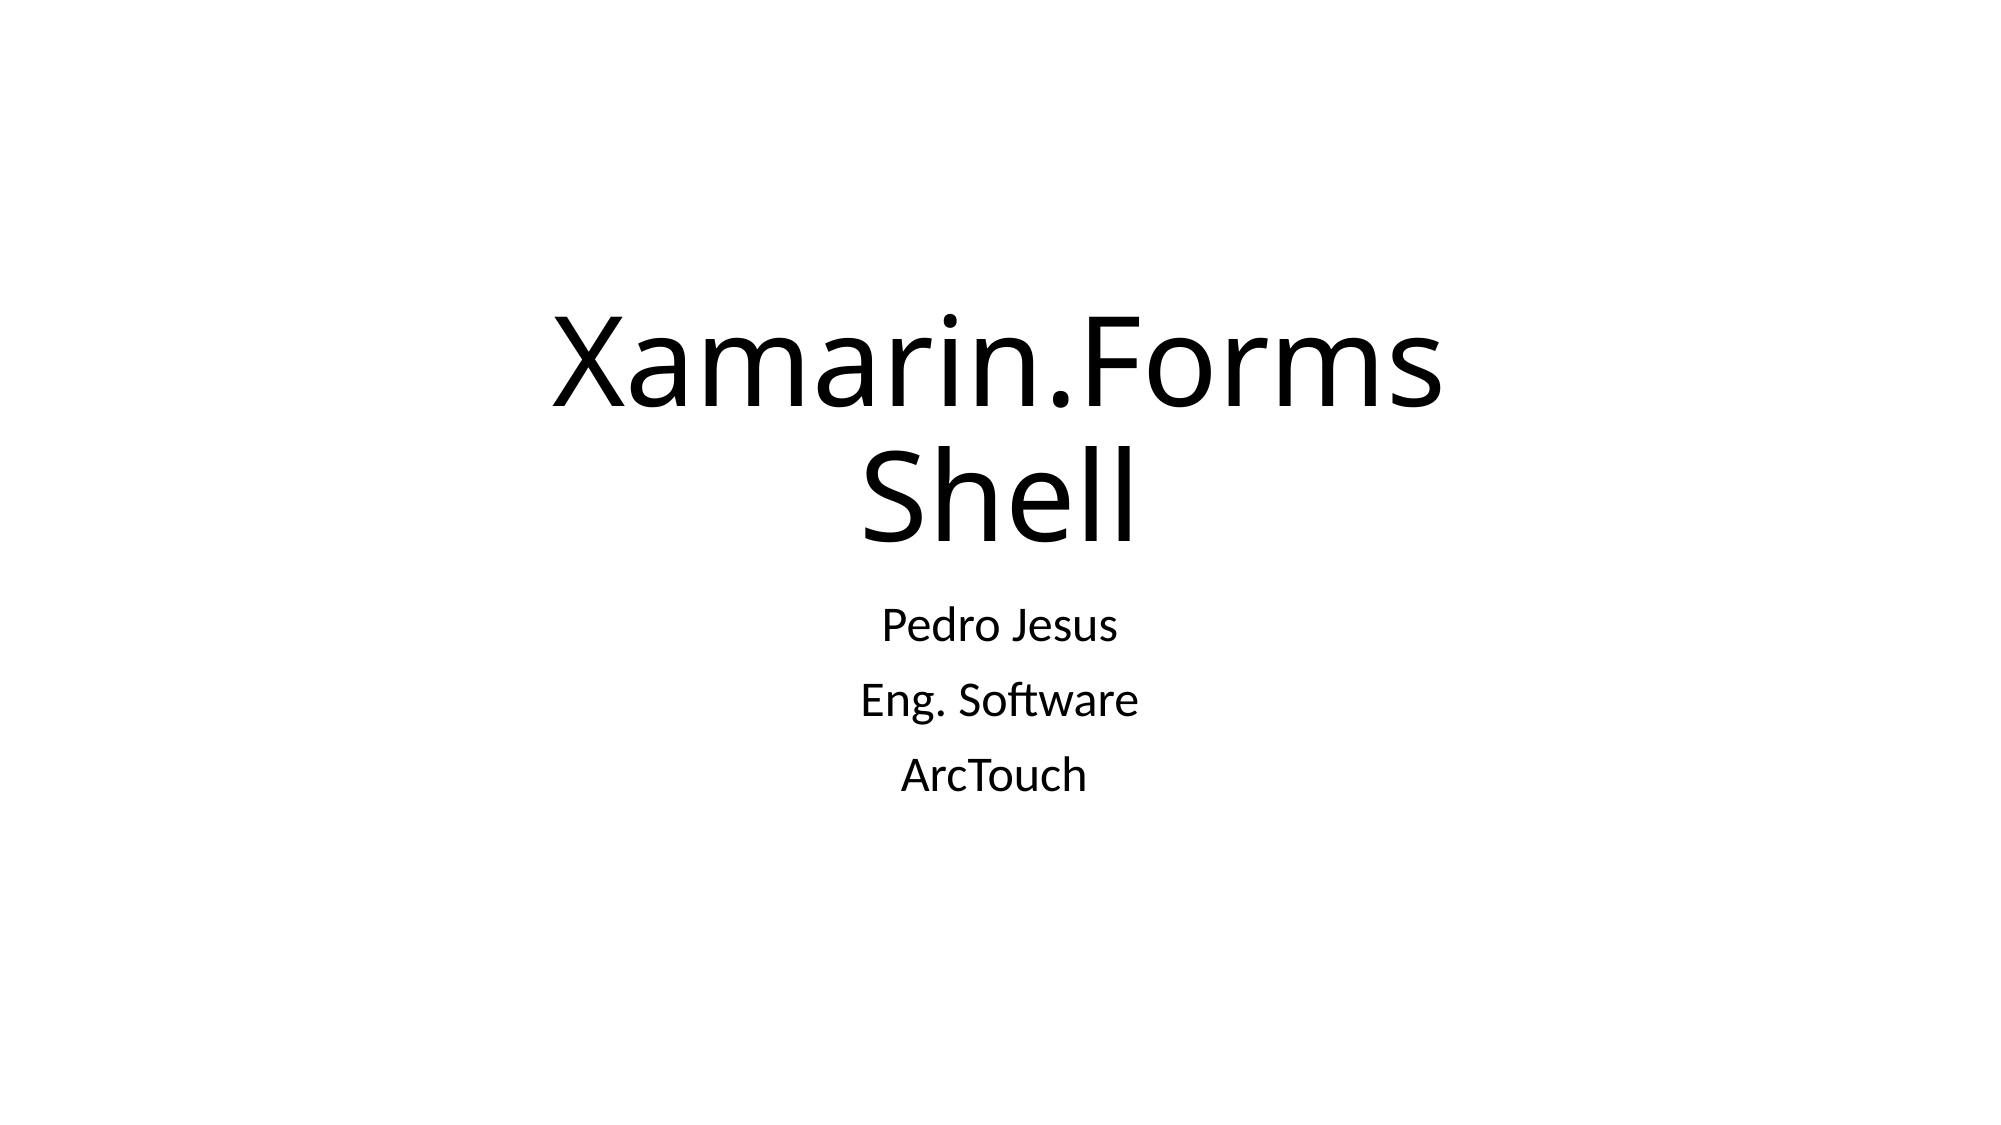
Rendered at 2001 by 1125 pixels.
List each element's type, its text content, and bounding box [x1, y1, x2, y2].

subtitle Pedro Jesus Eng. Software ArcTouch [249, 590, 1750, 863]
title Xamarin.Forms Shell [249, 184, 1750, 576]
